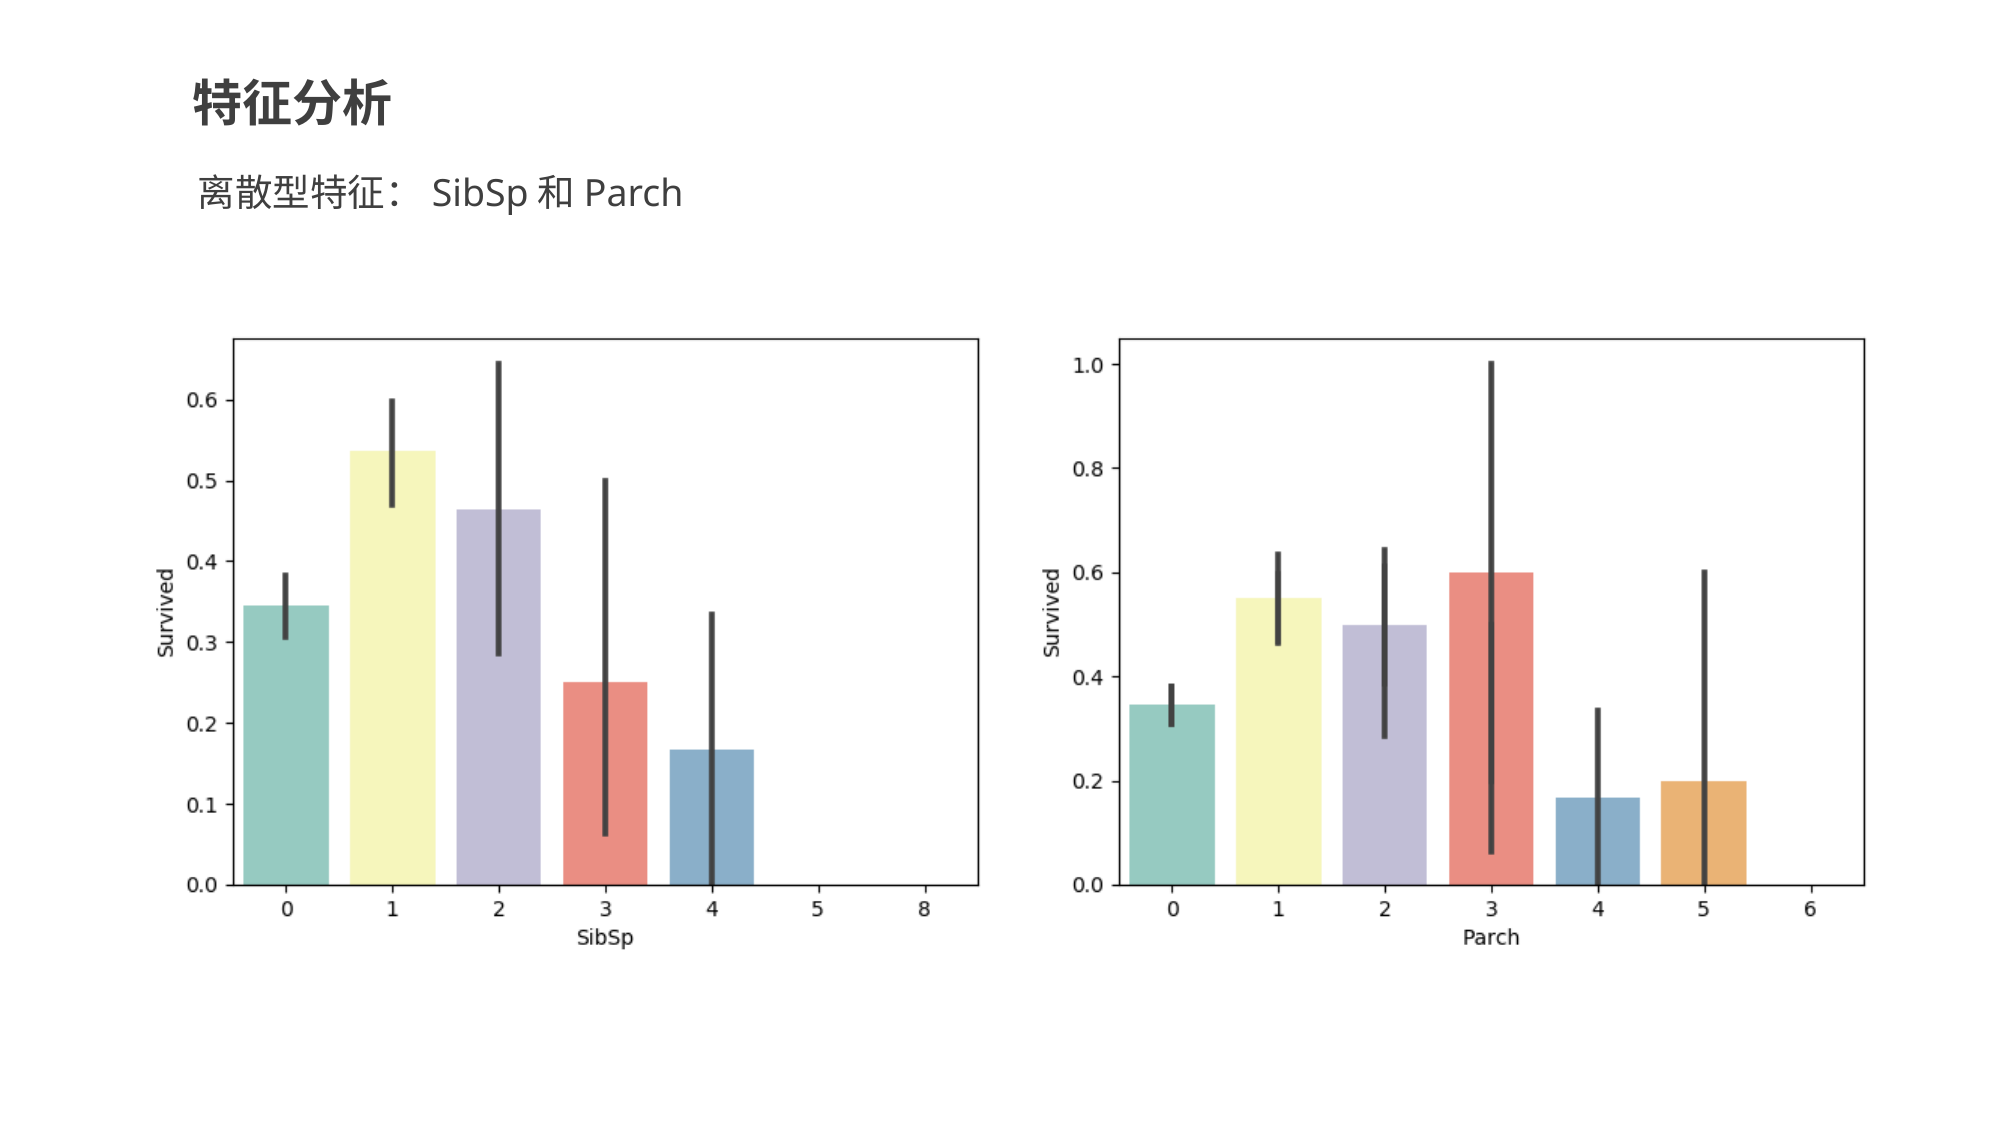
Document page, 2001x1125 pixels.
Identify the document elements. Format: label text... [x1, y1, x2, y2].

text_box 特征分析 [177, 64, 408, 140]
picture [112, 253, 1960, 963]
text_box 离散型特征：SibSp和Parch [183, 161, 792, 222]
